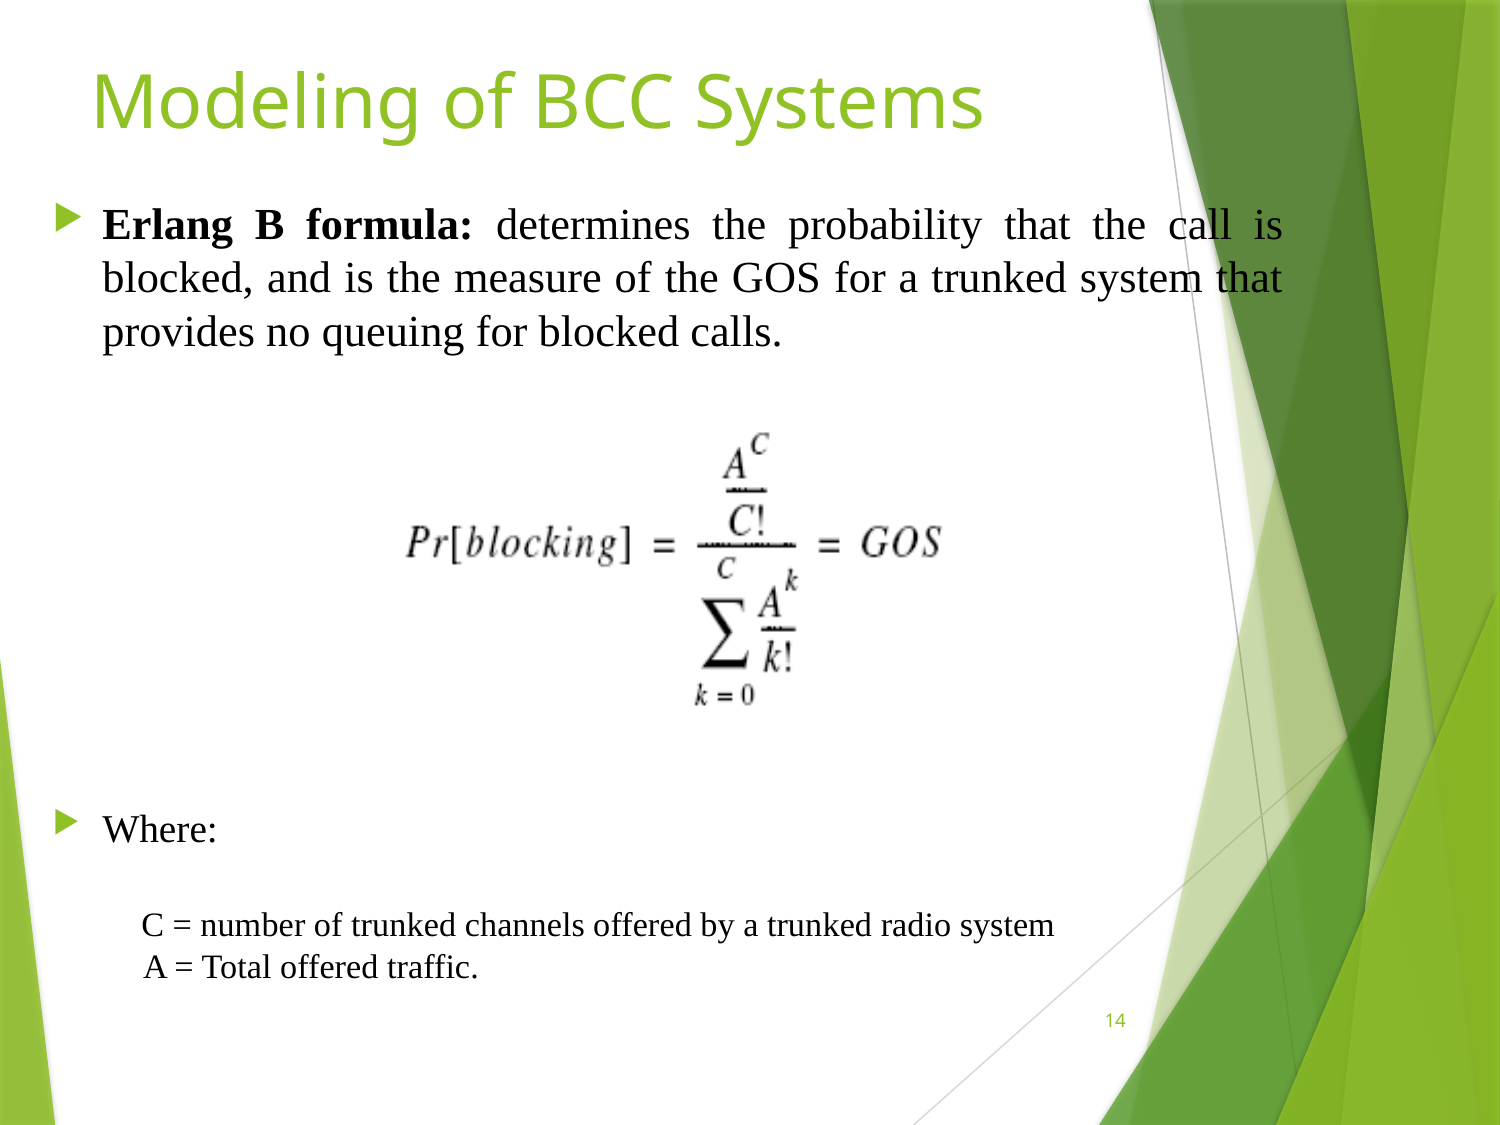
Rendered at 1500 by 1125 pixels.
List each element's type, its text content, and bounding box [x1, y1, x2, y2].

slide_number 14 [1056, 991, 1141, 1051]
list Erlang B formula: determines the probability that the call is blocked, and is the measure of the GOS for a trunked system that provides no queuing for blocked calls. Where: C = number of trunked channels offered by a trunked radio system A = Total offered traffic. [37, 187, 1300, 1100]
text_box [0, 3, 1500, 75]
title Modeling of BCC Systems [75, 75, 1425, 163]
picture [349, 411, 988, 725]
